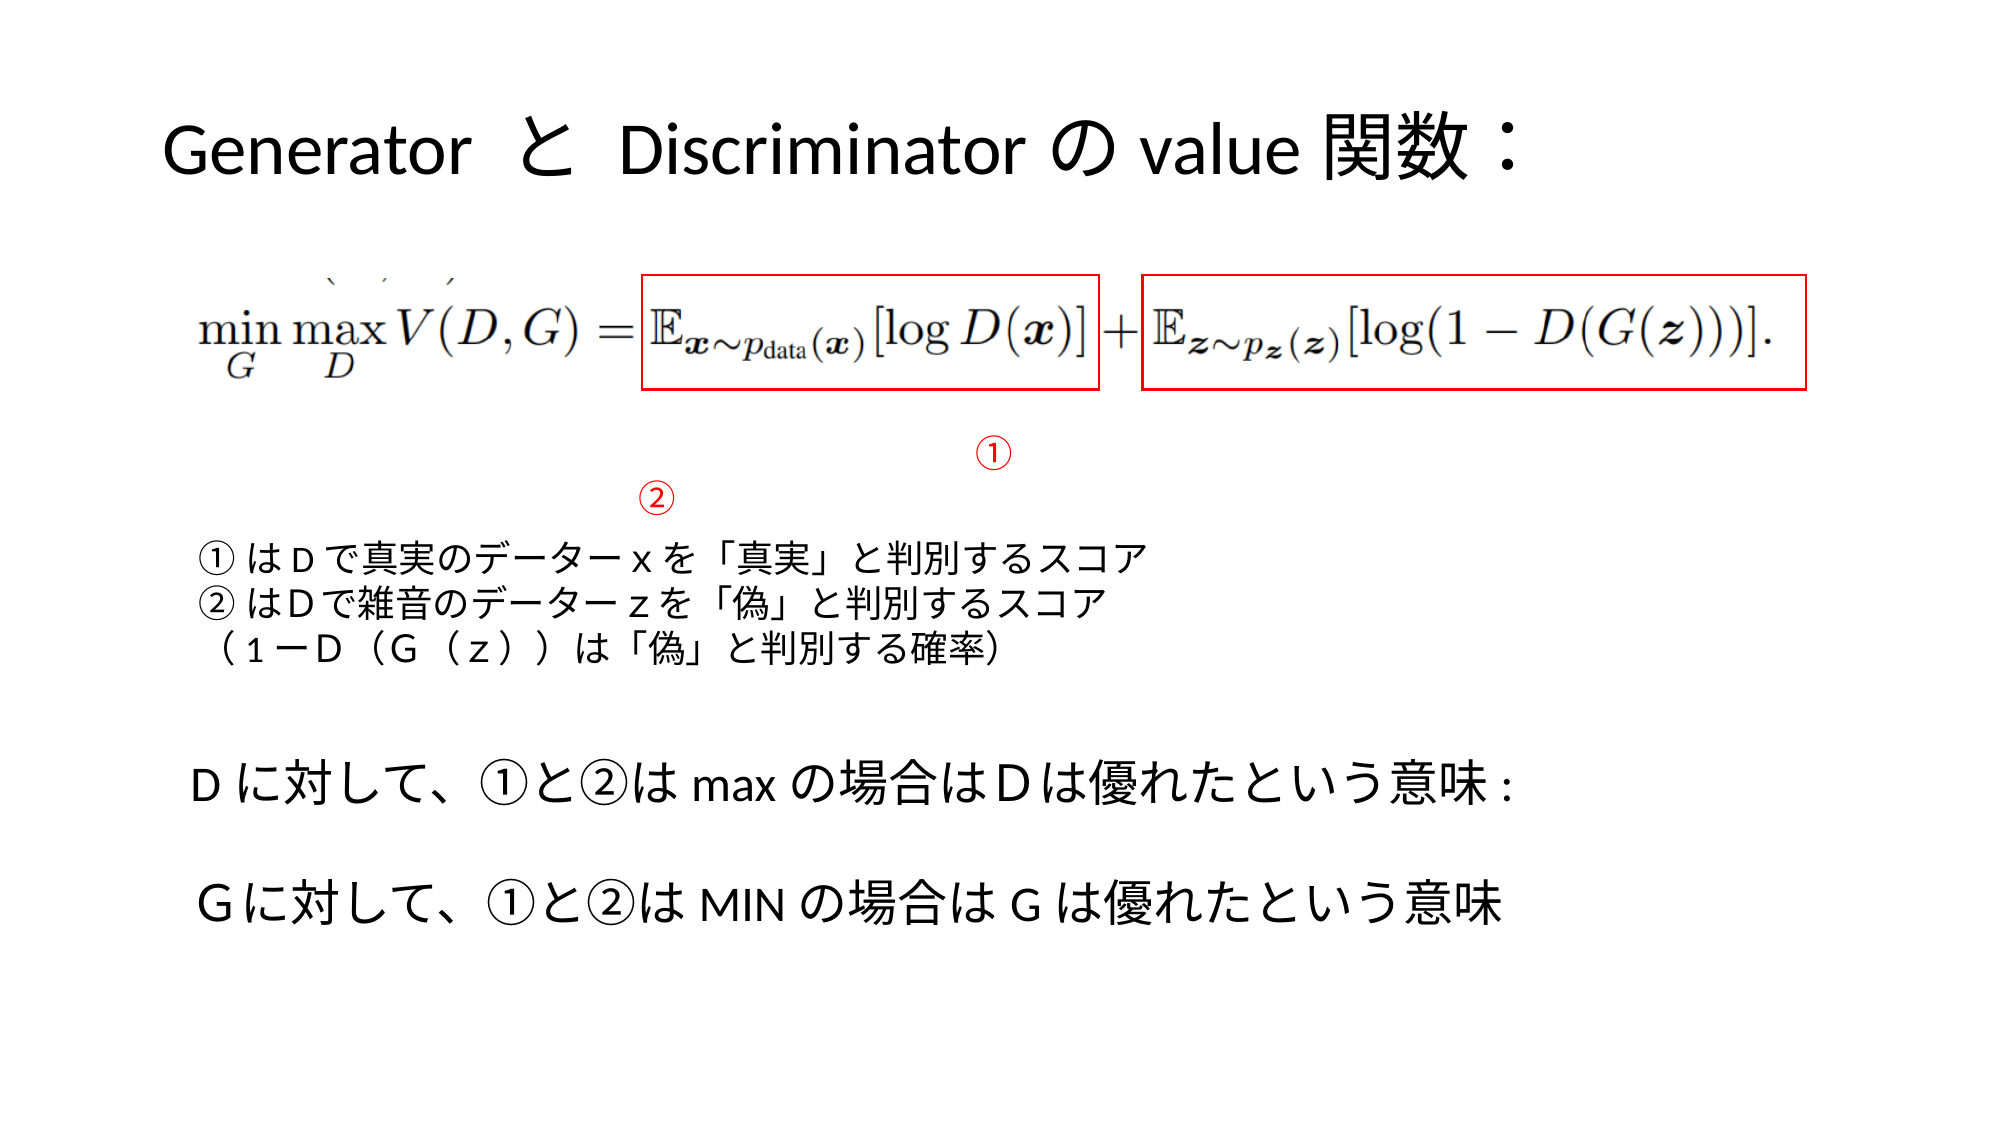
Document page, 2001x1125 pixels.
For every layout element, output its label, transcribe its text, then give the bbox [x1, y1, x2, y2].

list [146, 278, 1873, 400]
text_box Generator と Discriminatorのvalue関数： [147, 92, 1768, 197]
text_box Dに対して、①と②はmaxの場合はＤは優れたという意味: Ｇに対して、①と②はMINの場合はGは優れたという意味 [175, 744, 1680, 1047]
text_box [990, 634, 1010, 672]
text_box [1141, 274, 1807, 278]
text_box ①はDで真実のデーターｘを「真実」と判別するスコア ②はＤで雑音のデーターｚを「偽」と判別するスコア （1ーＤ（Ｇ（ｚ））は「偽」と判別する確率） [183, 527, 1862, 700]
text_box [641, 274, 1100, 278]
text_box ① ② [623, 422, 1822, 527]
